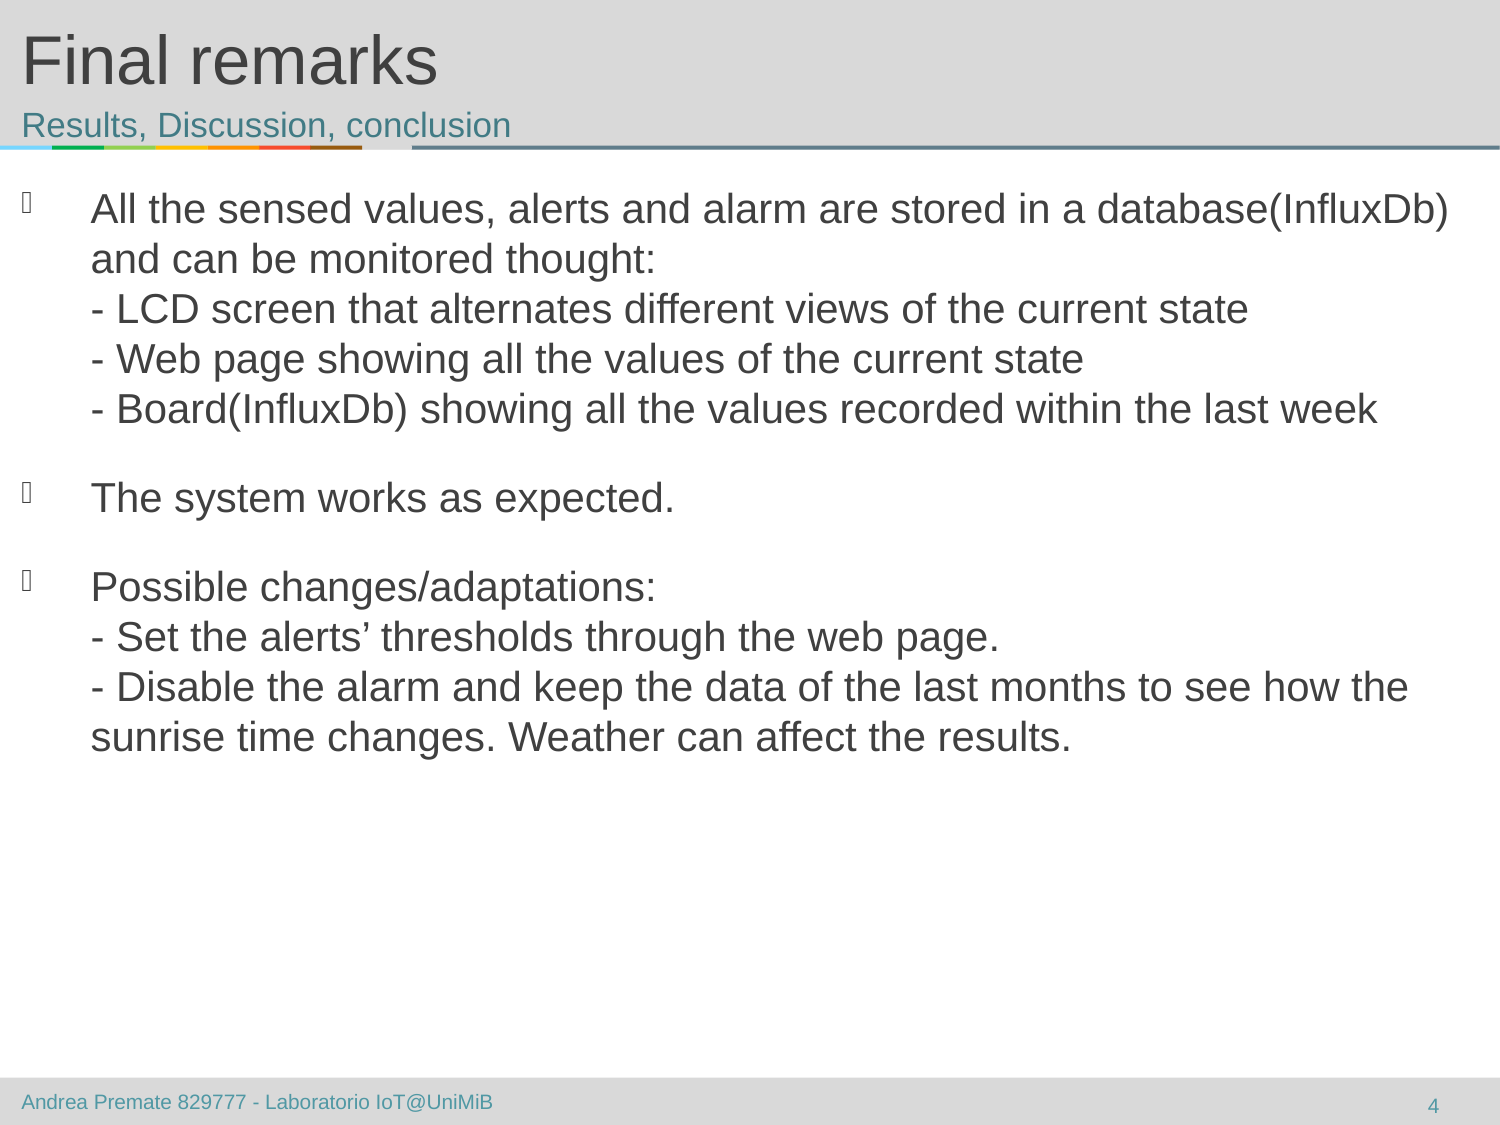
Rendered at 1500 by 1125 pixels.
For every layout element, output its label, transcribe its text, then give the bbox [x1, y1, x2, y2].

list All the sensed values, alerts and alarm are stored in a database(InfluxDb) and can be monitored thought: - LCD screen that alternates different views of the current state - Web page showing all the values of the current state - Board(InfluxDb) showing all the values recorded within the last week The system works as expected. Possible changes/adaptations: - Set the alerts’ thresholds through the web page. - Disable the alarm and keep the data of the last months to see how the sunrise time changes. Weather can affect the results. [0, 170, 1500, 1061]
title Final remarks [0, 0, 1500, 92]
slide_number 4 [1355, 1087, 1461, 1124]
list Results, Discussion, conclusion [0, 92, 1500, 146]
footer Andrea Premate 829777 - Laboratorio IoT@UniMiB [0, 1090, 600, 1112]
